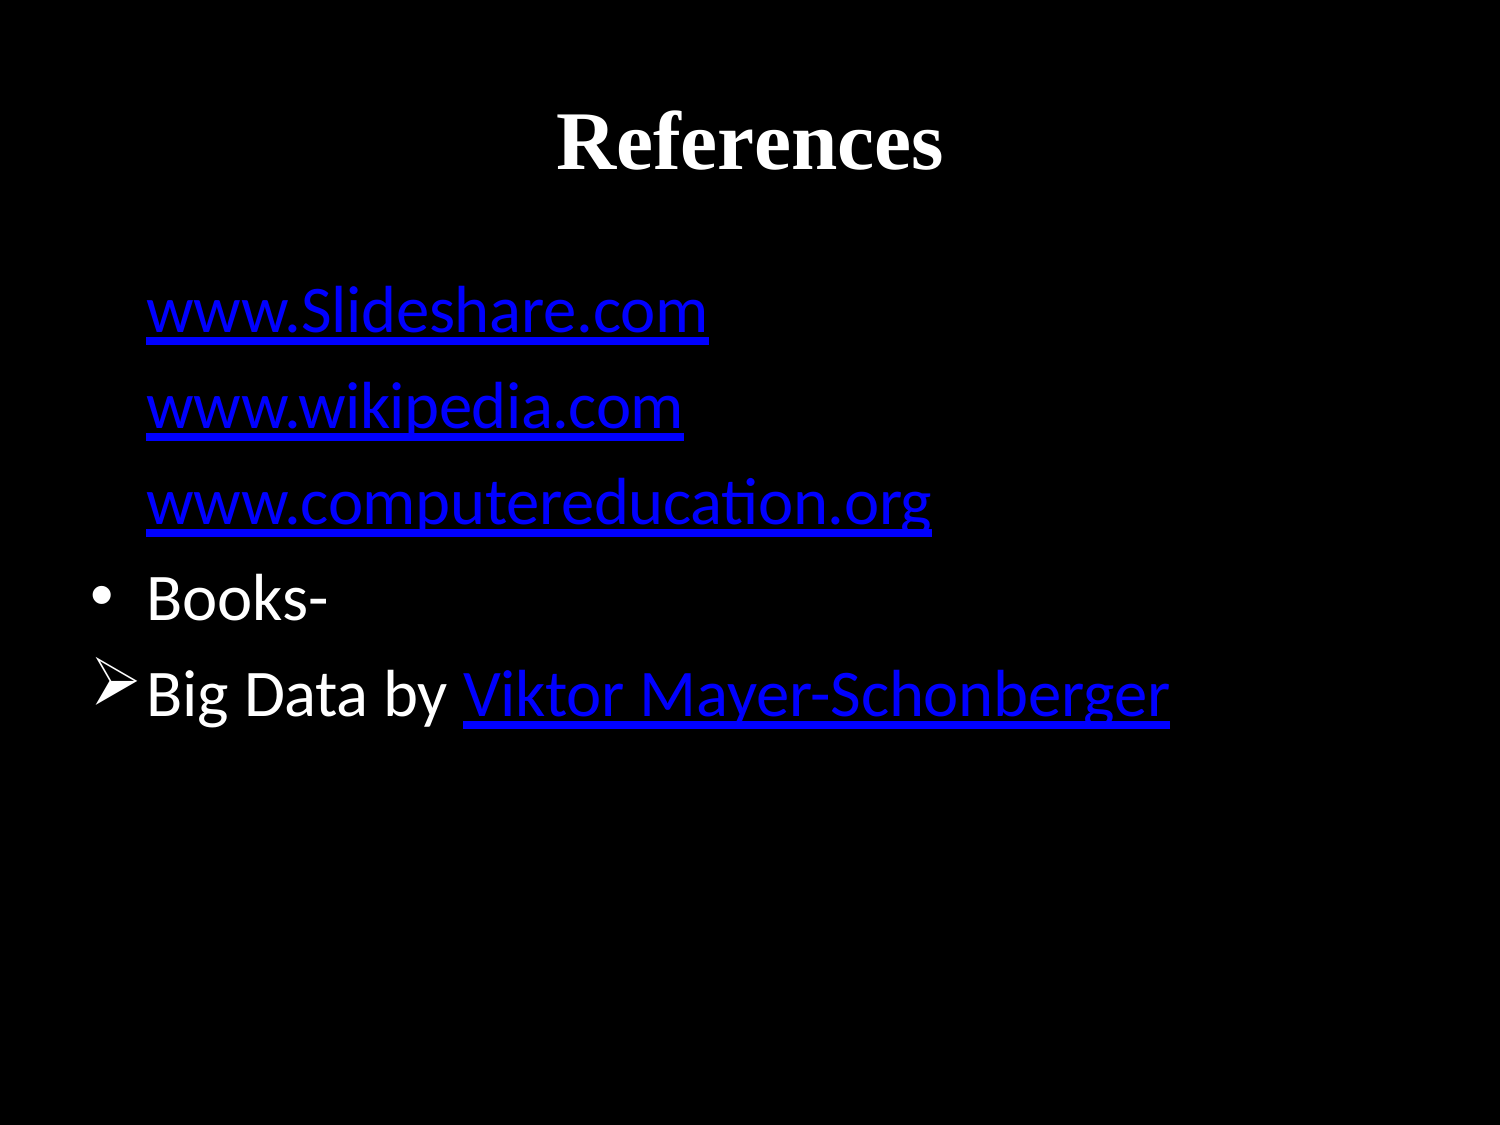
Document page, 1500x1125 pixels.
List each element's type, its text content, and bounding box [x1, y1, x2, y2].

text_box www.Slideshare.com www.wikipedia.com www.computereducation.org Books- Big Data by Viktor Mayer-Schonberger [87, 247, 1183, 730]
title References [554, 83, 946, 247]
